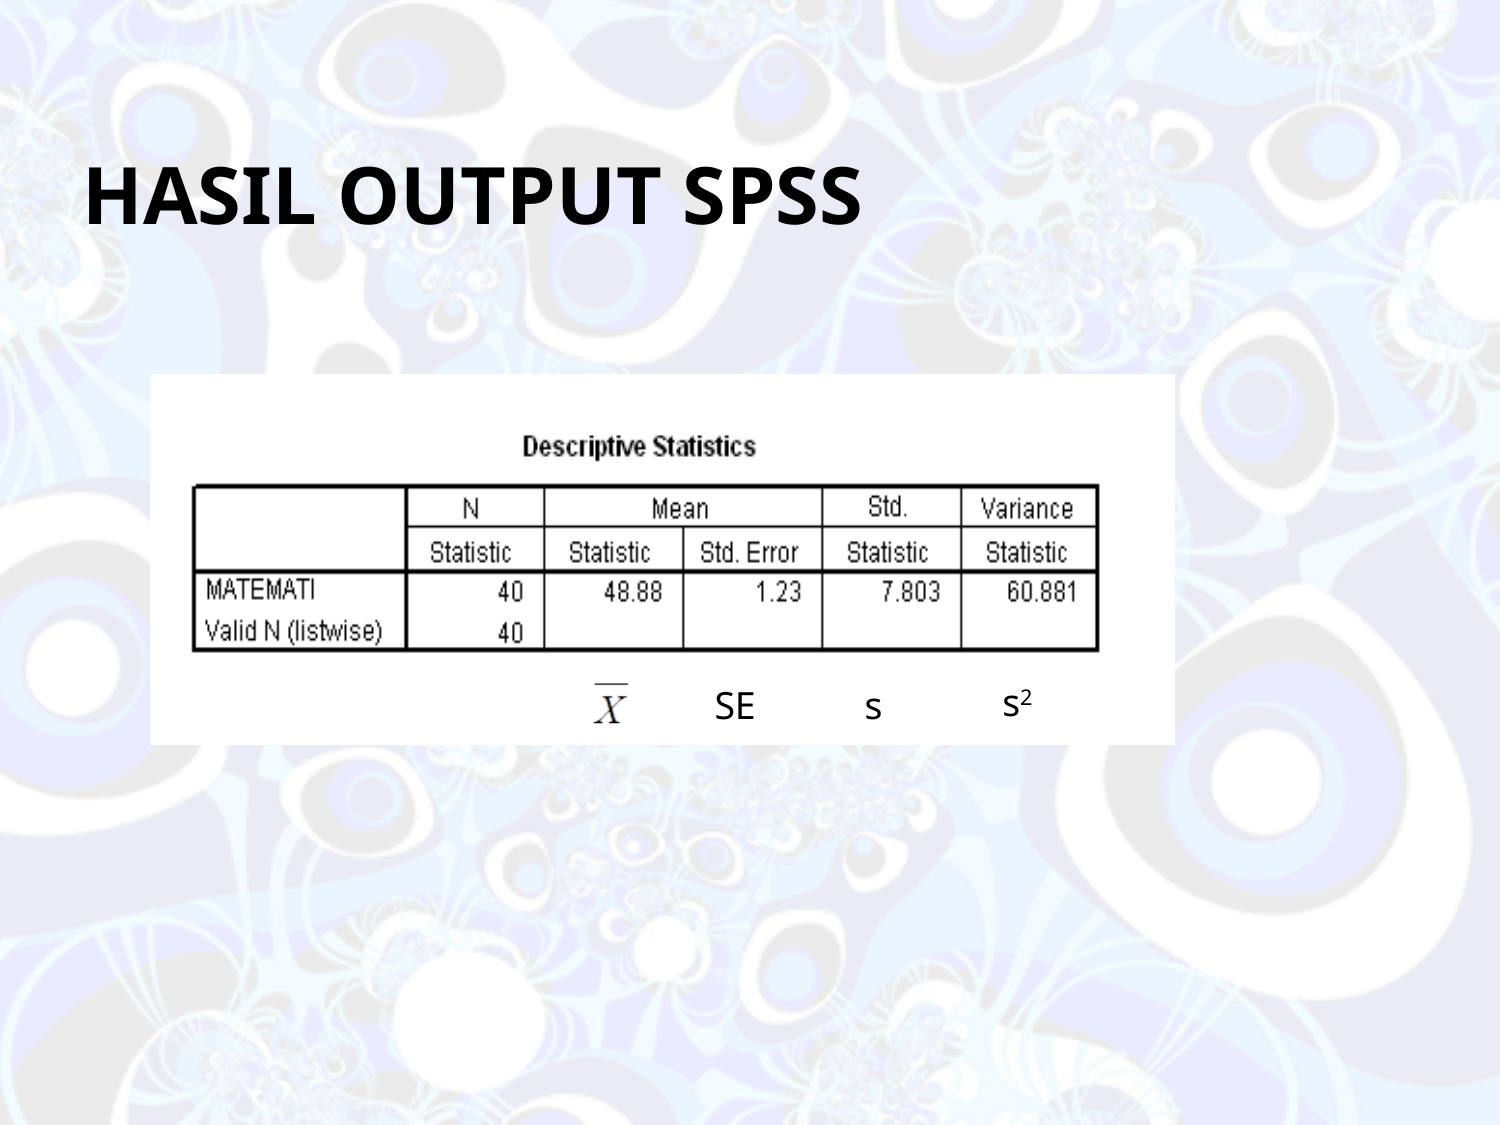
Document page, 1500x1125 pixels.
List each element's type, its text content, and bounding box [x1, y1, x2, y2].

picture [587, 674, 638, 731]
title Hasil output spss [75, 52, 1263, 240]
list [149, 374, 1176, 745]
